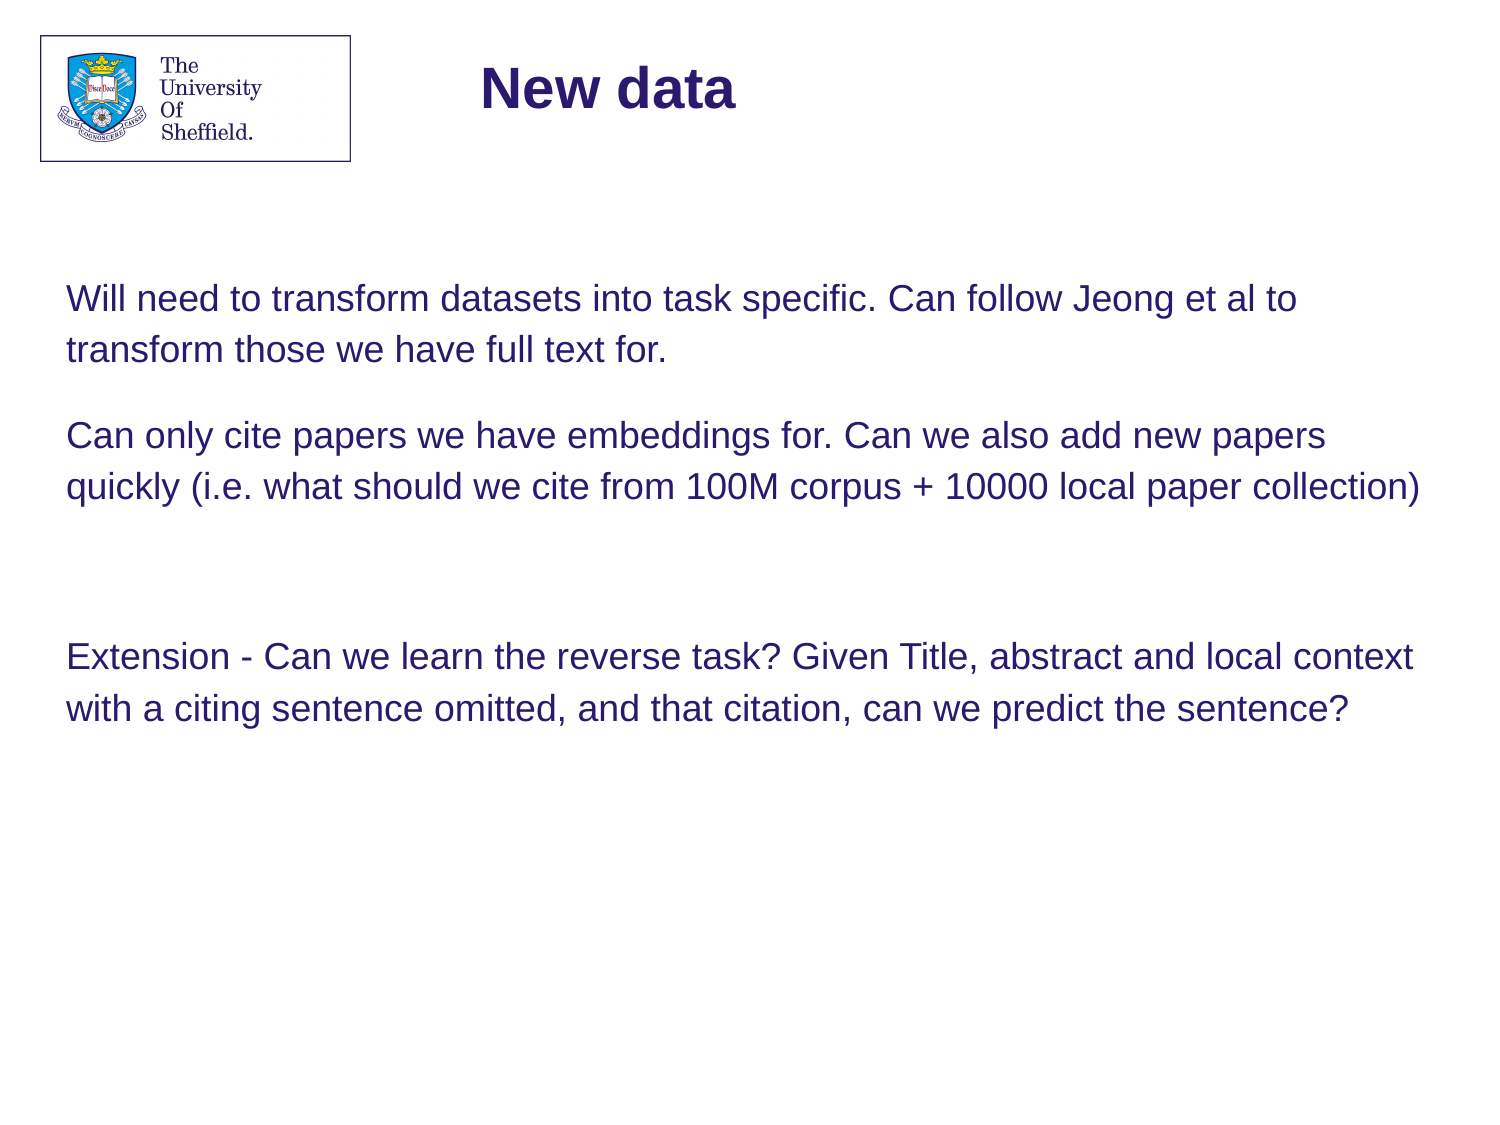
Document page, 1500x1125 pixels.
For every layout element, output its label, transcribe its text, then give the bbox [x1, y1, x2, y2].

title New data [465, 34, 1449, 161]
picture [40, 35, 351, 162]
list Will need to transform datasets into task specific. Can follow Jeong et al to transform those we have full text for. Can only cite papers we have embeddings for. Can we also add new papers quickly (i.e. what should we cite from 100M corpus + 10000 local paper collection) Extension - Can we learn the reverse task? Given Title, abstract and local context with a citing sentence omitted, and that citation, can we predict the sentence? [51, 252, 1449, 1000]
